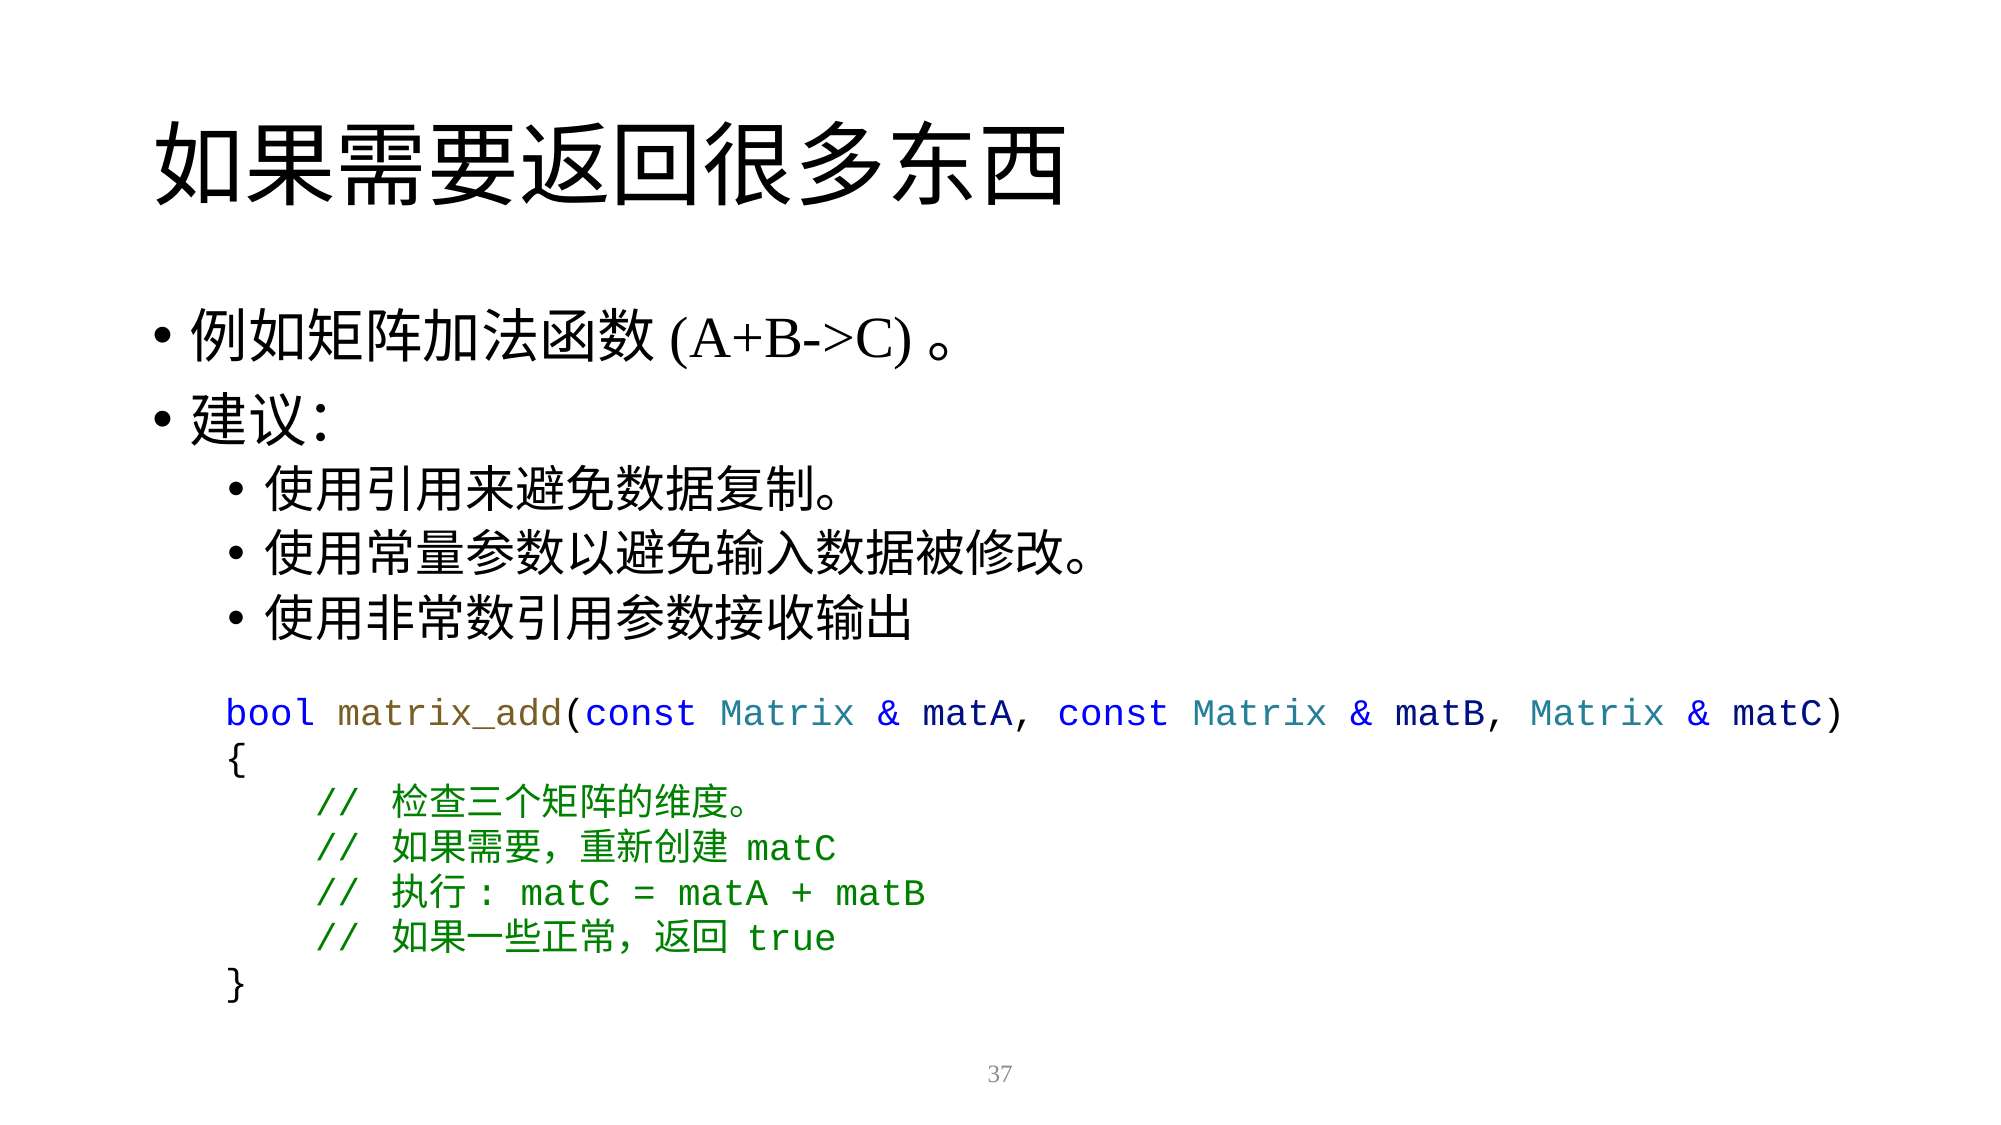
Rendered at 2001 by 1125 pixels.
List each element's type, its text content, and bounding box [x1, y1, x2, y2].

text_box bool matrix_add(const Matrix & matA, const Matrix & matB, Matrix & matC) { // 检查三个矩阵的维度。 // 如果需要，重新创建 matC // 执行: matC = matA + matB // 如果一些正常，返回 true } [210, 680, 1931, 1010]
title 如果需要返回很多东西 [137, 59, 1863, 278]
slide_number 37 [938, 1042, 1062, 1103]
list 例如矩阵加法函数(A+B->C)。 建议： 使用引用来避免数据复制。 使用常量参数以避免输入数据被修改。 使用非常数引用参数接收输出 [137, 299, 1863, 1014]
